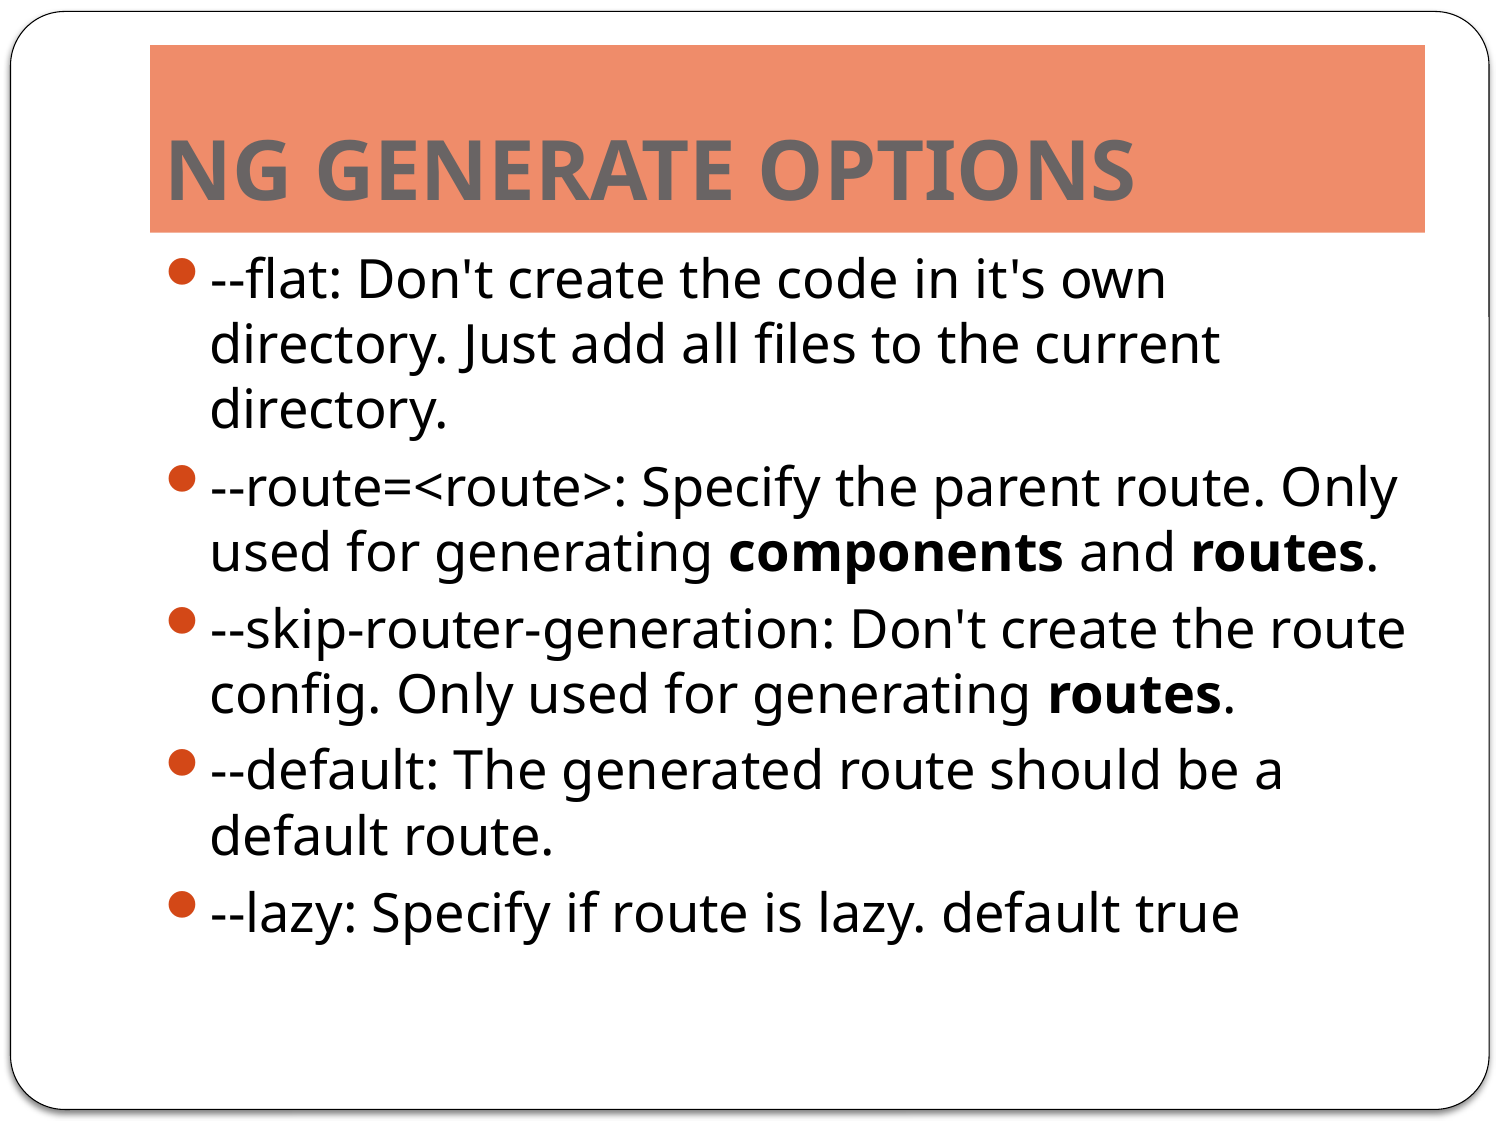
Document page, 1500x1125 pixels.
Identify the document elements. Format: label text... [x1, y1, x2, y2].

list --flat: Don't create the code in it's own directory. Just add all files to the current directory. --route=<route>: Specify the parent route. Only used for generating components and routes. --skip-router-generation: Don't create the route config. Only used for generating routes. --default: The generated route should be a default route. --lazy: Specify if route is lazy. default true [150, 237, 1425, 988]
title NG GENERATE OPTIONS [150, 45, 1425, 233]
